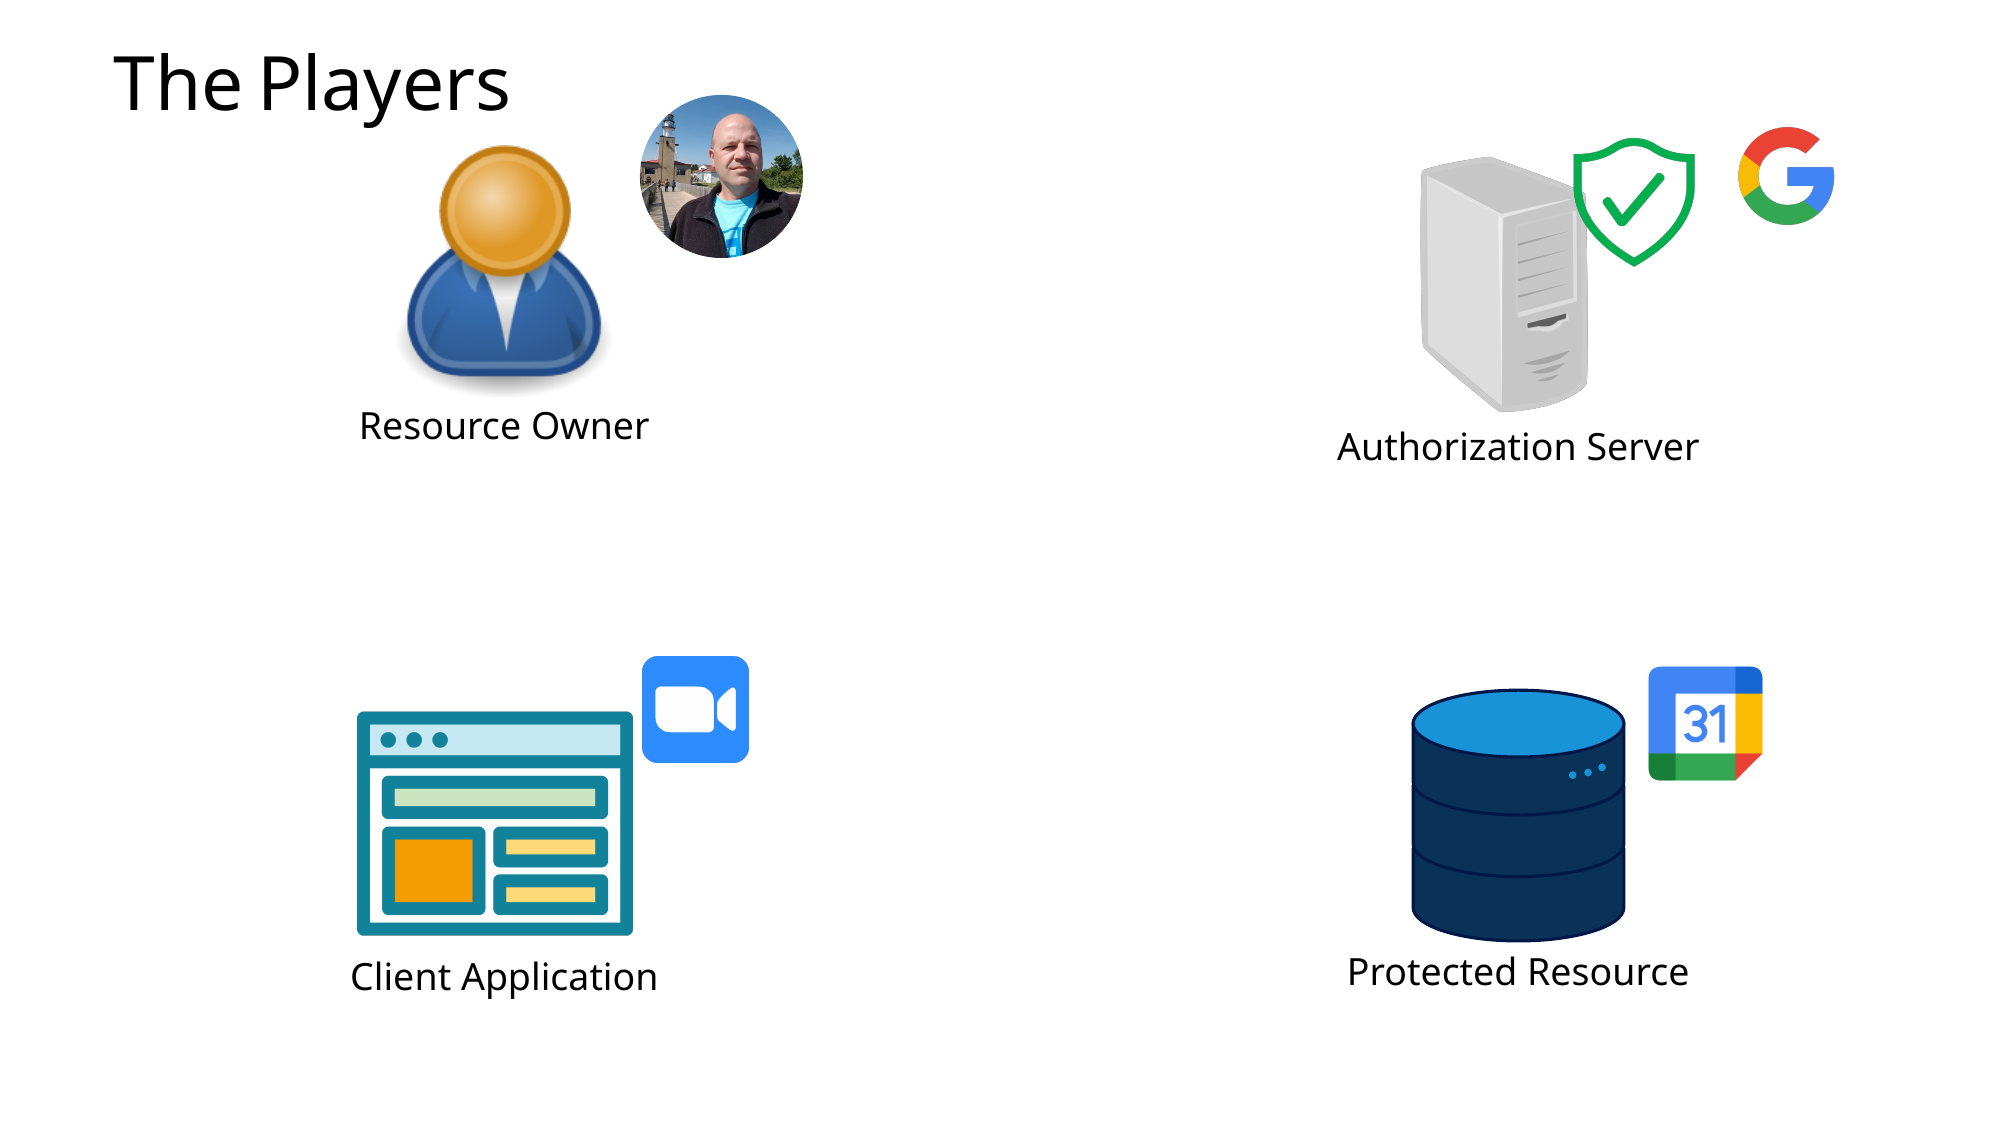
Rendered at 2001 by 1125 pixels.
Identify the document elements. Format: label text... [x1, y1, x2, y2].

picture [1646, 663, 1764, 782]
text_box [1341, 689, 1696, 1002]
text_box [1338, 111, 1699, 477]
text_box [343, 684, 667, 1007]
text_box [353, 133, 656, 456]
text_box The Players [99, 27, 766, 133]
picture [641, 656, 749, 764]
picture [1736, 126, 1837, 227]
picture [639, 94, 804, 259]
picture [1568, 138, 1698, 268]
